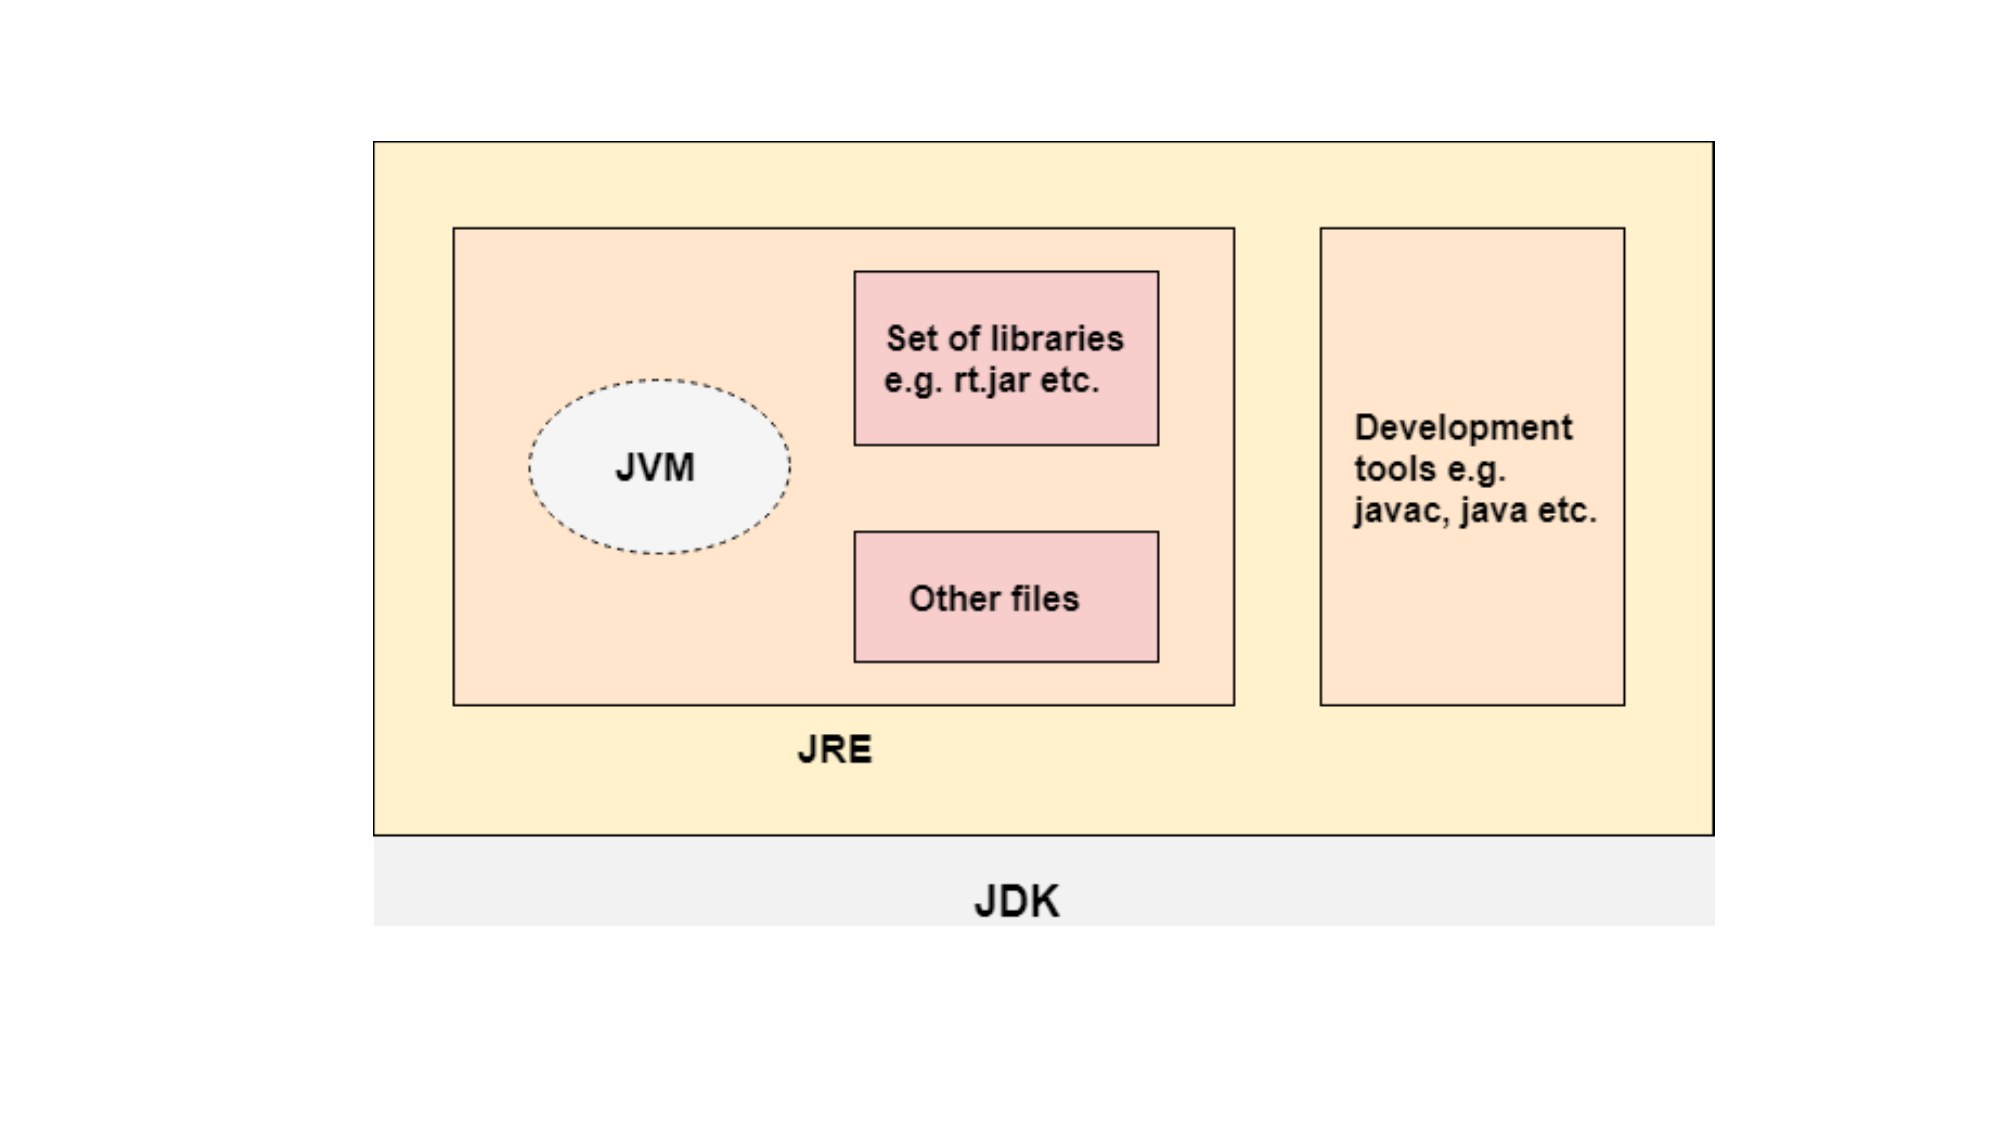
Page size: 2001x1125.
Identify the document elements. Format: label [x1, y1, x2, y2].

picture [373, 141, 1715, 926]
